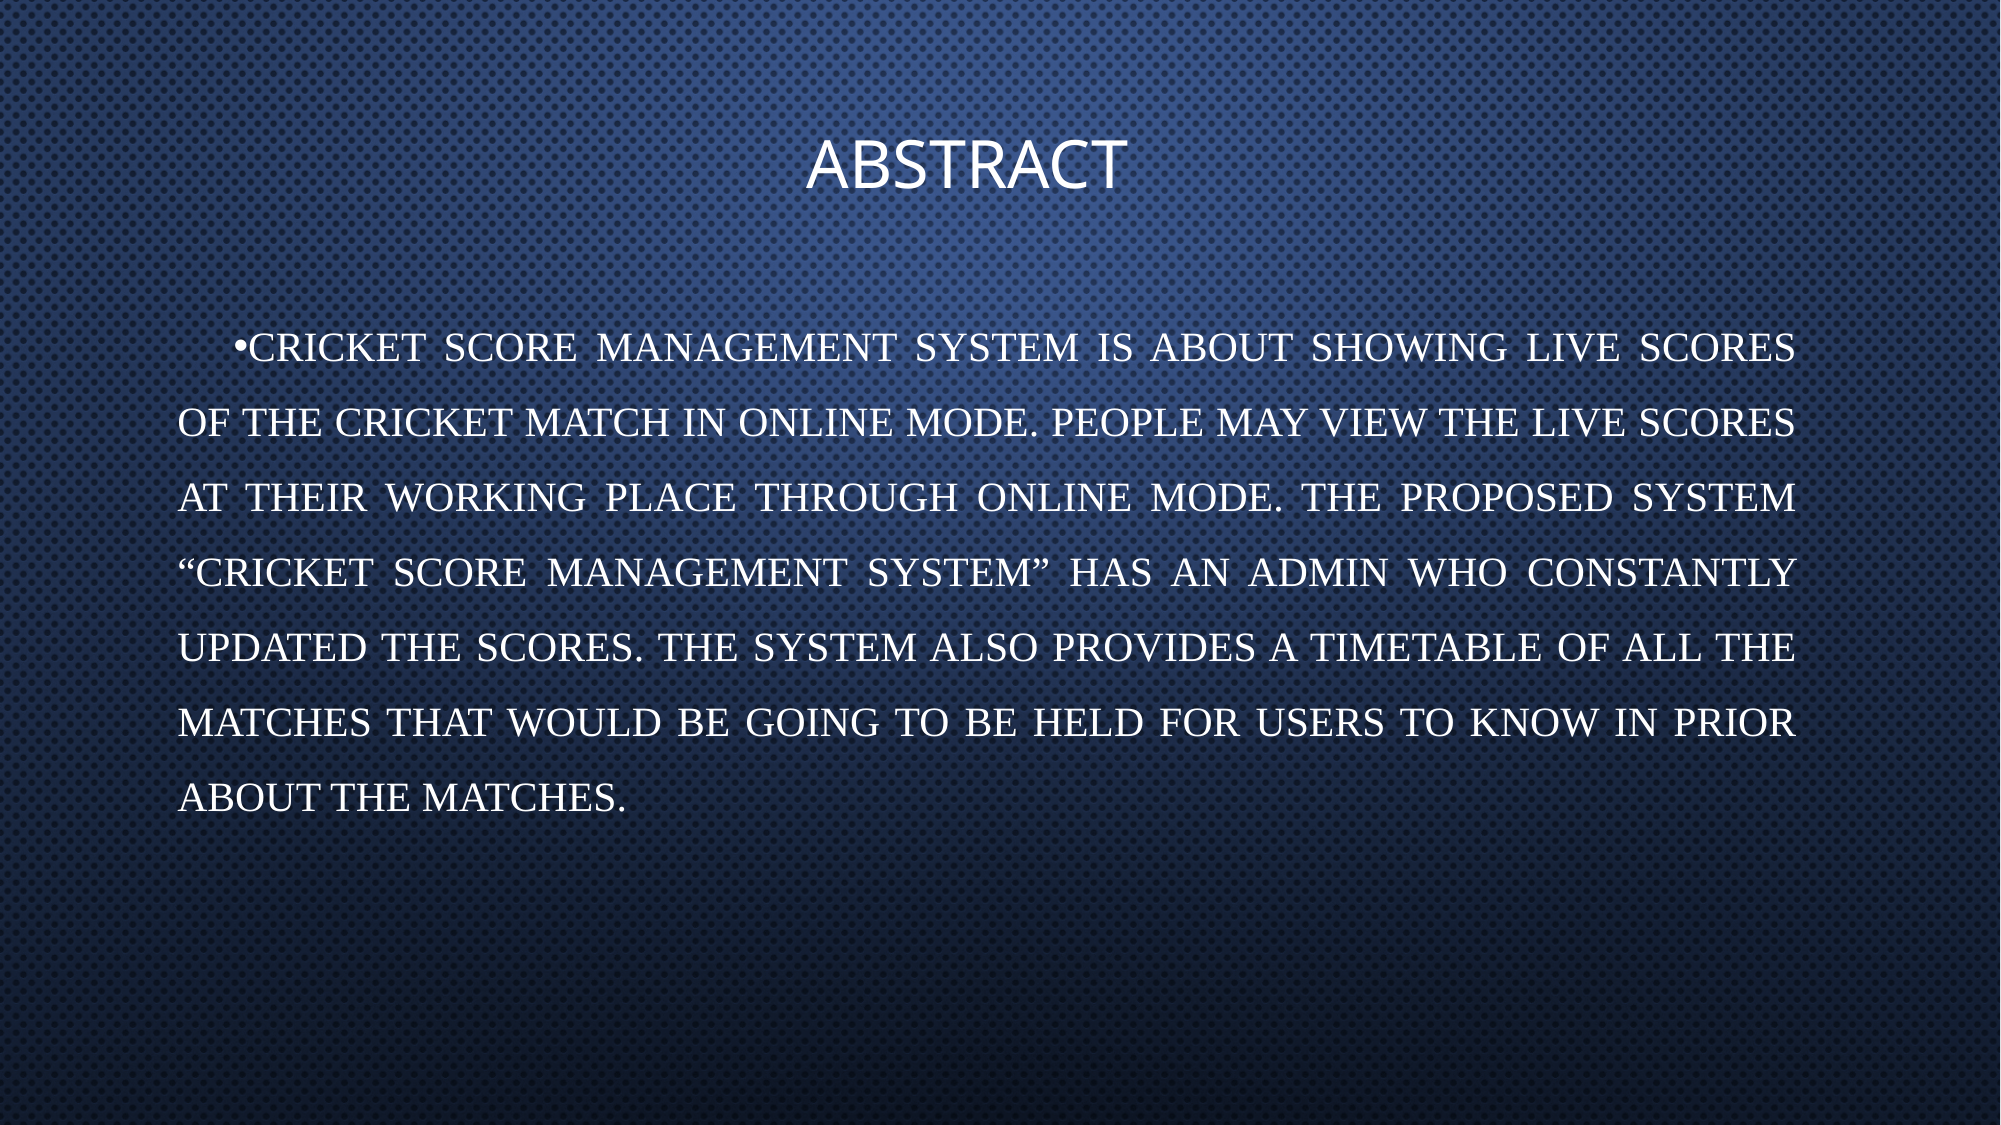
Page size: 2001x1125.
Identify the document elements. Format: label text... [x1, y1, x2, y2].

list Cricket Score Management System is about showing live scores of the cricket match in online mode. People may view the live scores at their working place through online mode. The proposed system “Cricket Score Management System” has an Admin who constantly updated the scores. The system also provides a timetable of all the matches that would be going to be held for users to know in prior about the matches. [143, 223, 1813, 950]
title Abstract [187, 99, 1748, 223]
